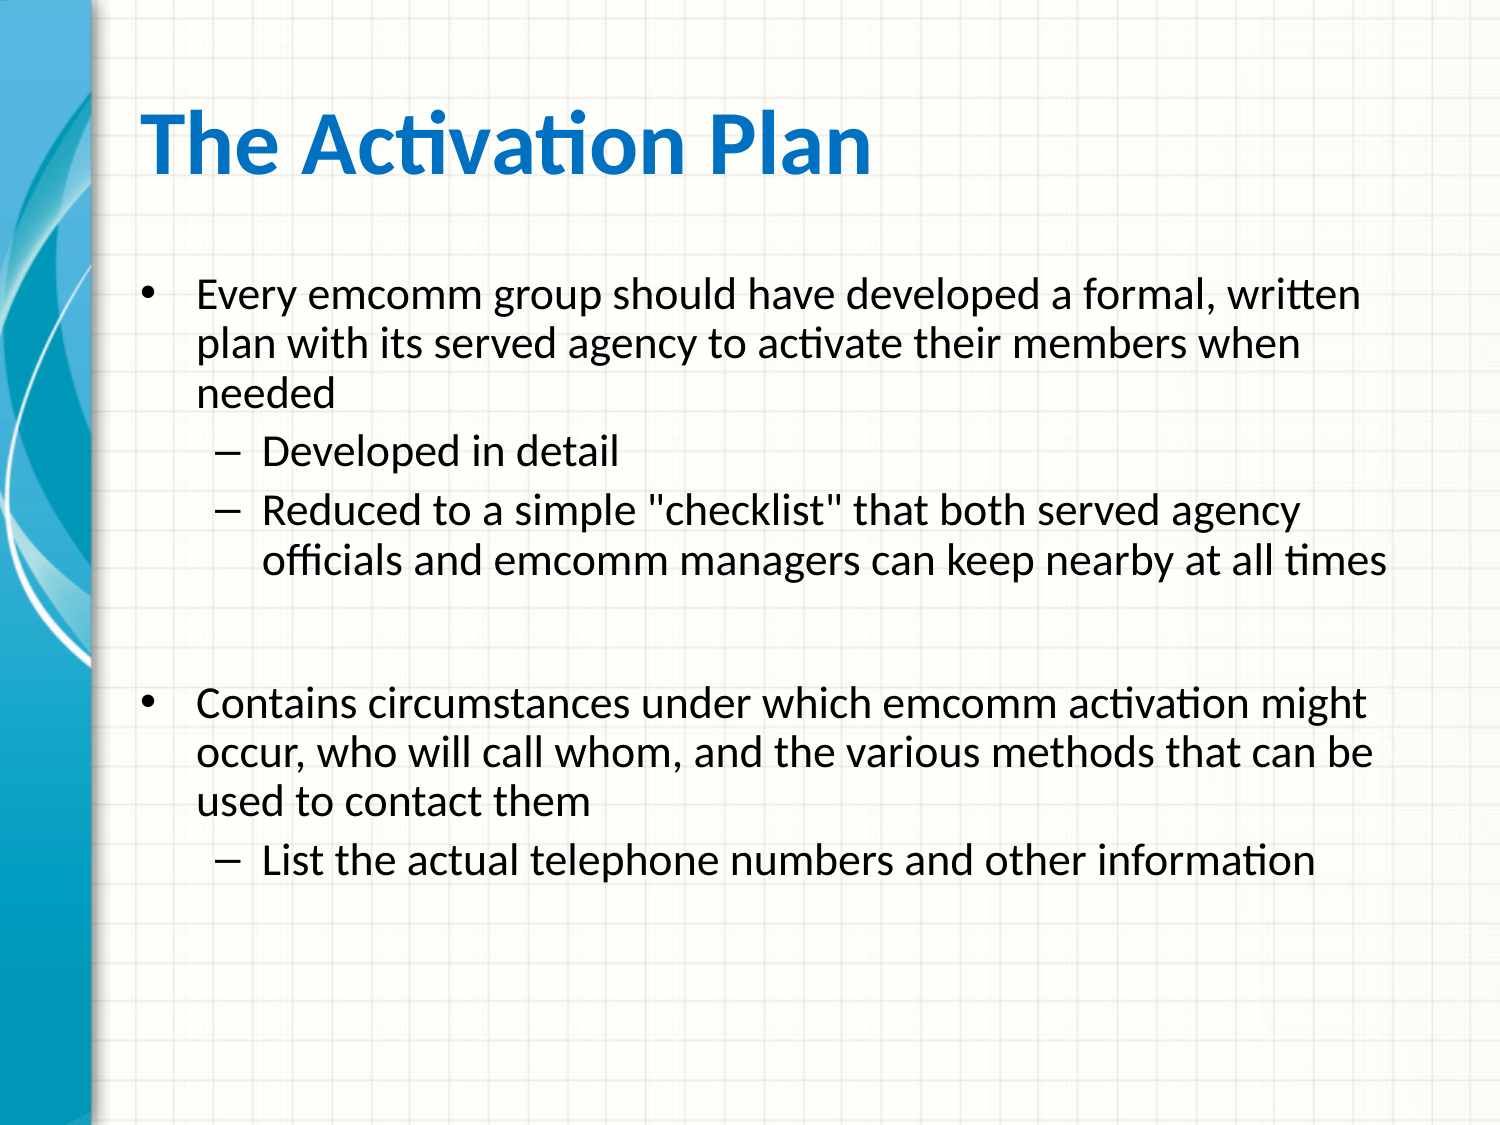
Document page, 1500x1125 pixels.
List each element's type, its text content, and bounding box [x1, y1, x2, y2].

list Every emcomm group should have developed a formal, written plan with its served agency to activate their members when needed Developed in detail Reduced to a simple "checklist" that both served agency officials and emcomm managers can keep nearby at all times Contains circumstances under which emcomm activation might occur, who will call whom, and the various methods that can be used to contact them List the actual telephone numbers and other information [125, 262, 1450, 1005]
title The Activation Plan [125, 44, 1450, 232]
picture [0, 0, 1500, 1125]
